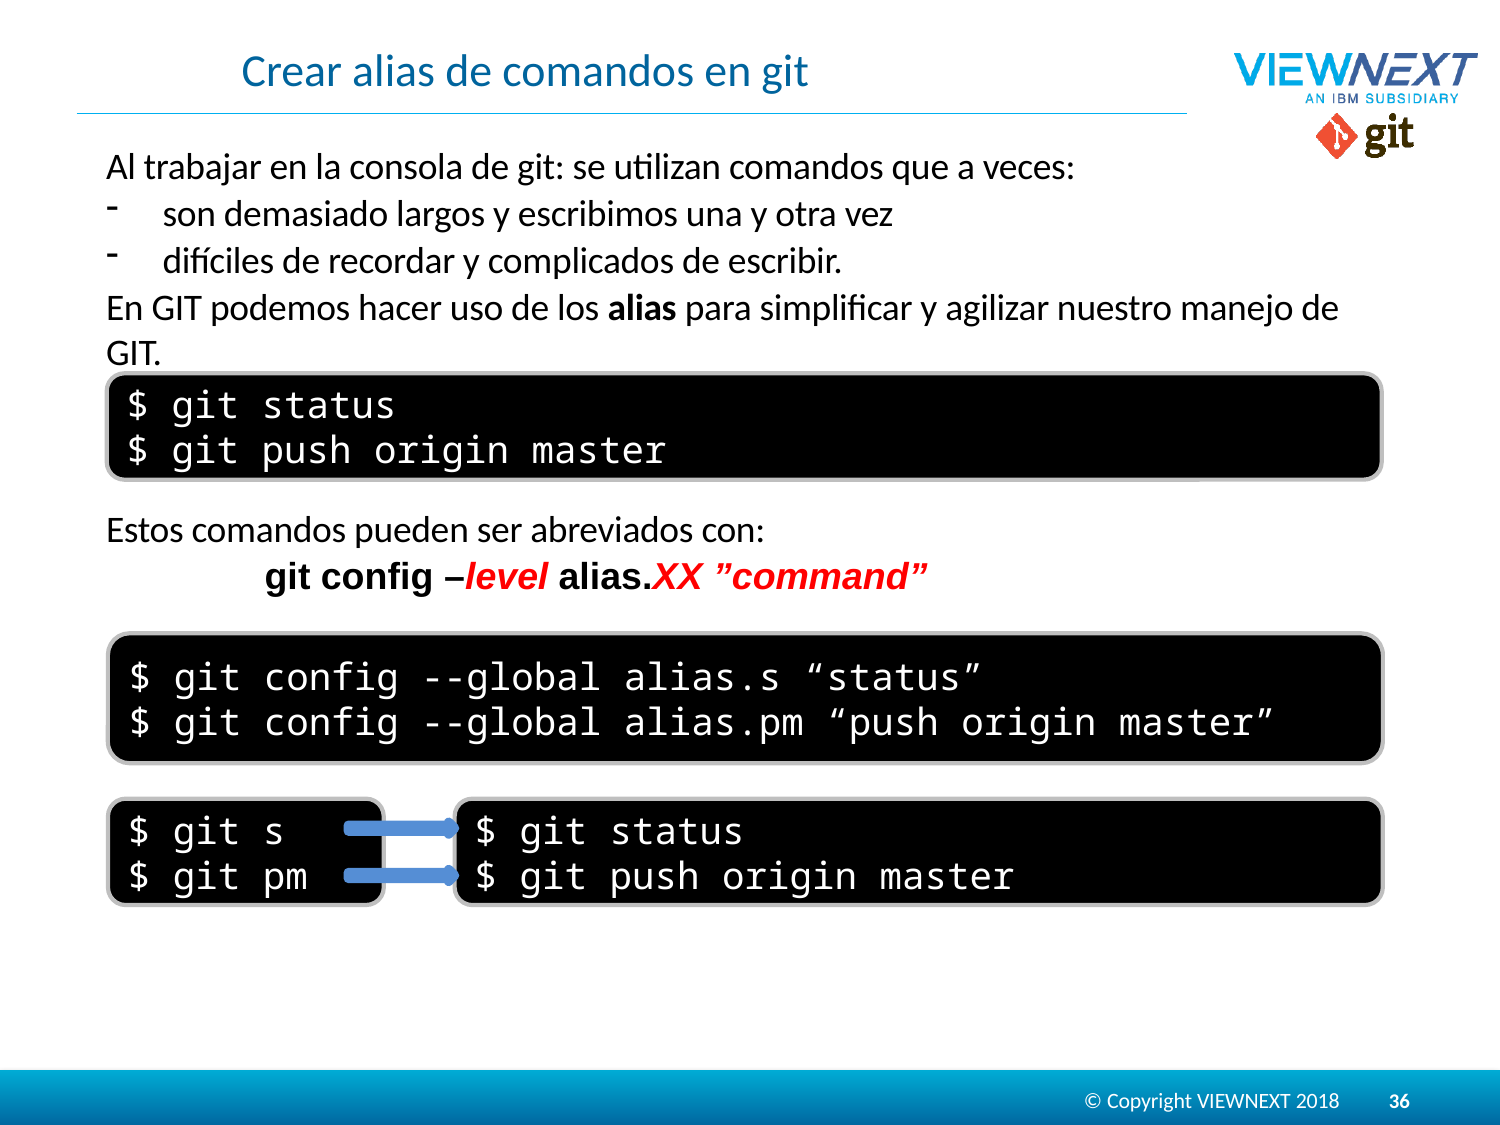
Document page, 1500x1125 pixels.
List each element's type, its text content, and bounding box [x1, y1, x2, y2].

text_box [346, 820, 457, 837]
picture [1234, 41, 1478, 159]
text_box $ git status $ git push origin master [104, 371, 1384, 482]
text_box [346, 867, 457, 884]
text_box $ git config --global alias.s “status” $ git config --global alias.pm “push origin master” [105, 631, 1385, 766]
text_box $ git status $ git push origin master [452, 796, 1385, 908]
slide_number 36 [1074, 1070, 1425, 1125]
text_box Estos comandos pueden ser abreviados con: git config –level alias.XX ”command” [104, 503, 1346, 598]
text_box Al trabajar en la consola de git: se utilizan comandos que a veces: son demasiado largos y escribimos una y otra vez difíciles de recordar y complicados de escribir. En GIT podemos hacer uso de los alias para simplificar y agilizar nuestro manejo de GIT. [104, 139, 1346, 373]
title Crear alias de comandos en git [76, 30, 1255, 106]
text_box $ git s $ git pm [105, 796, 386, 908]
